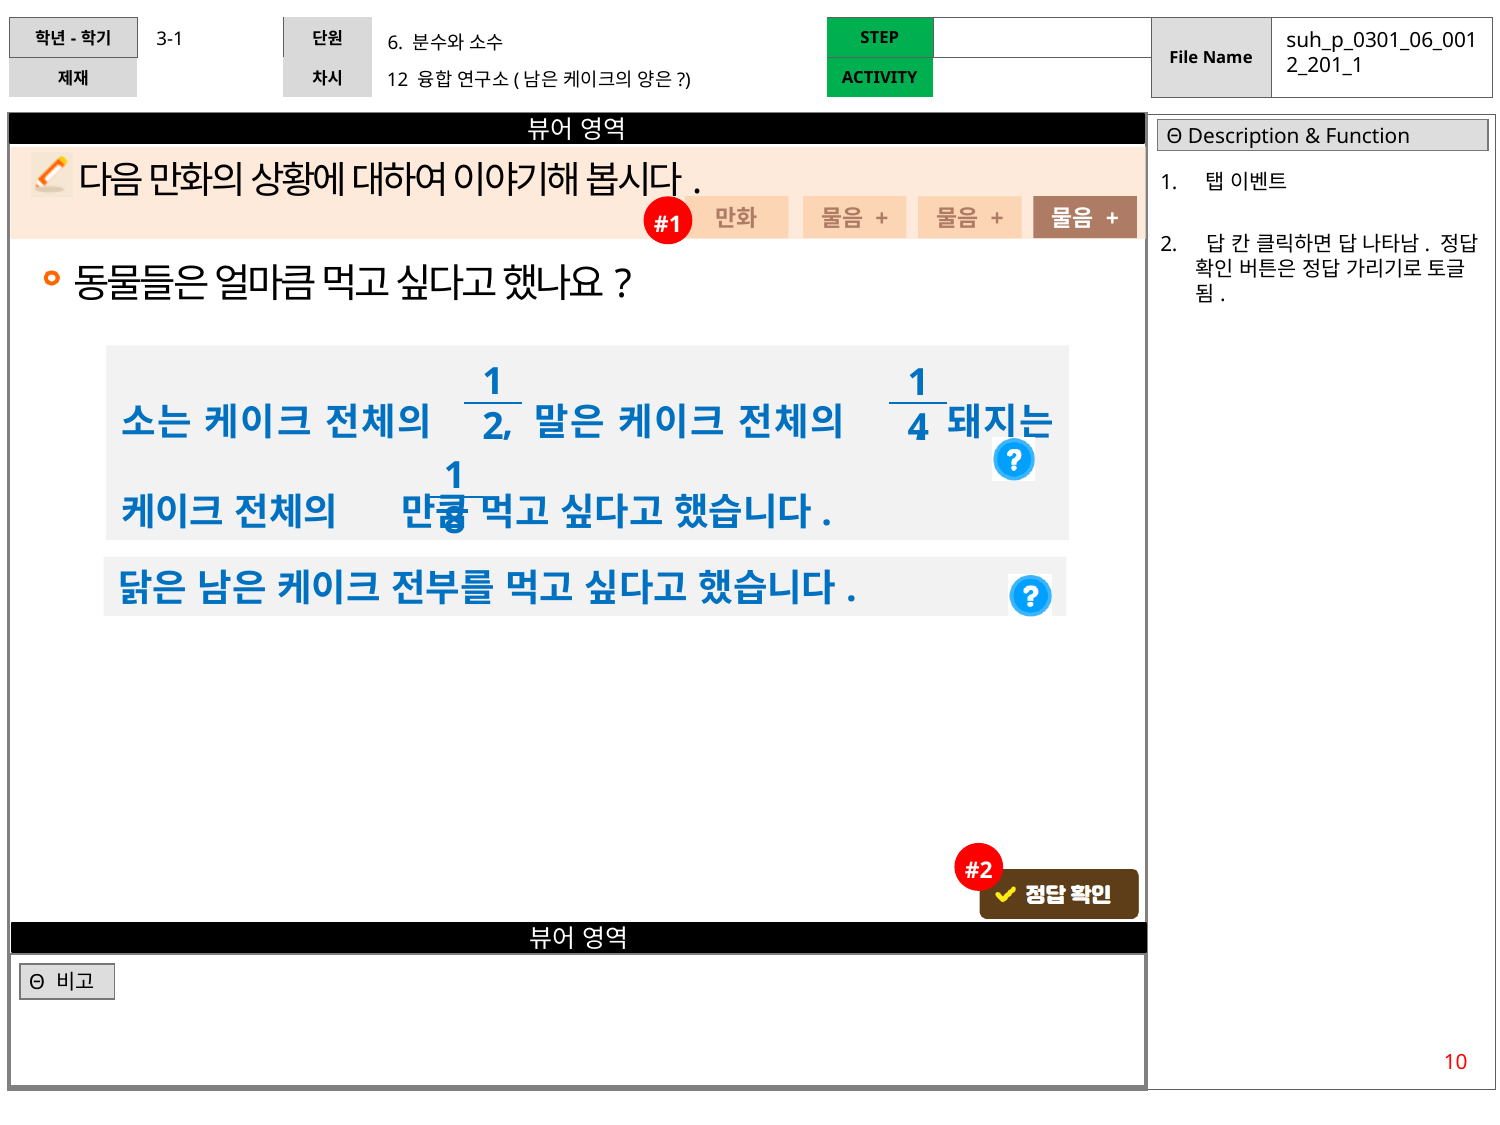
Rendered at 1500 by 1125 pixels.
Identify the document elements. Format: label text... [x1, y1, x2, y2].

text_box 소는 케이크 전체의 , 말은 케이크 전체의 , 돼지는 케이크 전체의 만큼 먹고 싶다고 했습니다. [106, 345, 1069, 541]
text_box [879, 349, 957, 457]
picture [978, 866, 1141, 921]
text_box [454, 349, 532, 457]
text_box 닭은 남은 케이크 전부를 먹고 싶다고 했습니다. [103, 556, 1067, 617]
text_box 동물들은 얼마큼 먹고 싶다고 했나요? [58, 250, 1129, 313]
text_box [684, 195, 1138, 239]
picture [1008, 573, 1052, 617]
text_box 탭 이벤트 답 칸 클릭하면 답 나타남. 정답 확인 버튼은 정답 가리기로 토글 됨. [1145, 160, 1500, 376]
text_box 3-1 [141, 18, 284, 55]
text_box [9, 145, 1148, 241]
picture [991, 437, 1035, 481]
text_box 다음 만화의 상황에 대하여 이야기해 봅시다. [63, 148, 987, 209]
picture [40, 266, 61, 288]
text_box suh_p_0301_06_0012_201_1 [1271, 18, 1500, 84]
text_box 6. 분수와 소수 [372, 23, 828, 48]
table_header Θ Description & Function [1158, 120, 1487, 150]
picture [31, 152, 73, 197]
text_box #1 [641, 209, 681, 247]
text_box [415, 443, 494, 551]
text_box #2 [952, 840, 1006, 893]
text_box 12 융합 연구소(남은 케이크의 양은?) [372, 60, 821, 96]
